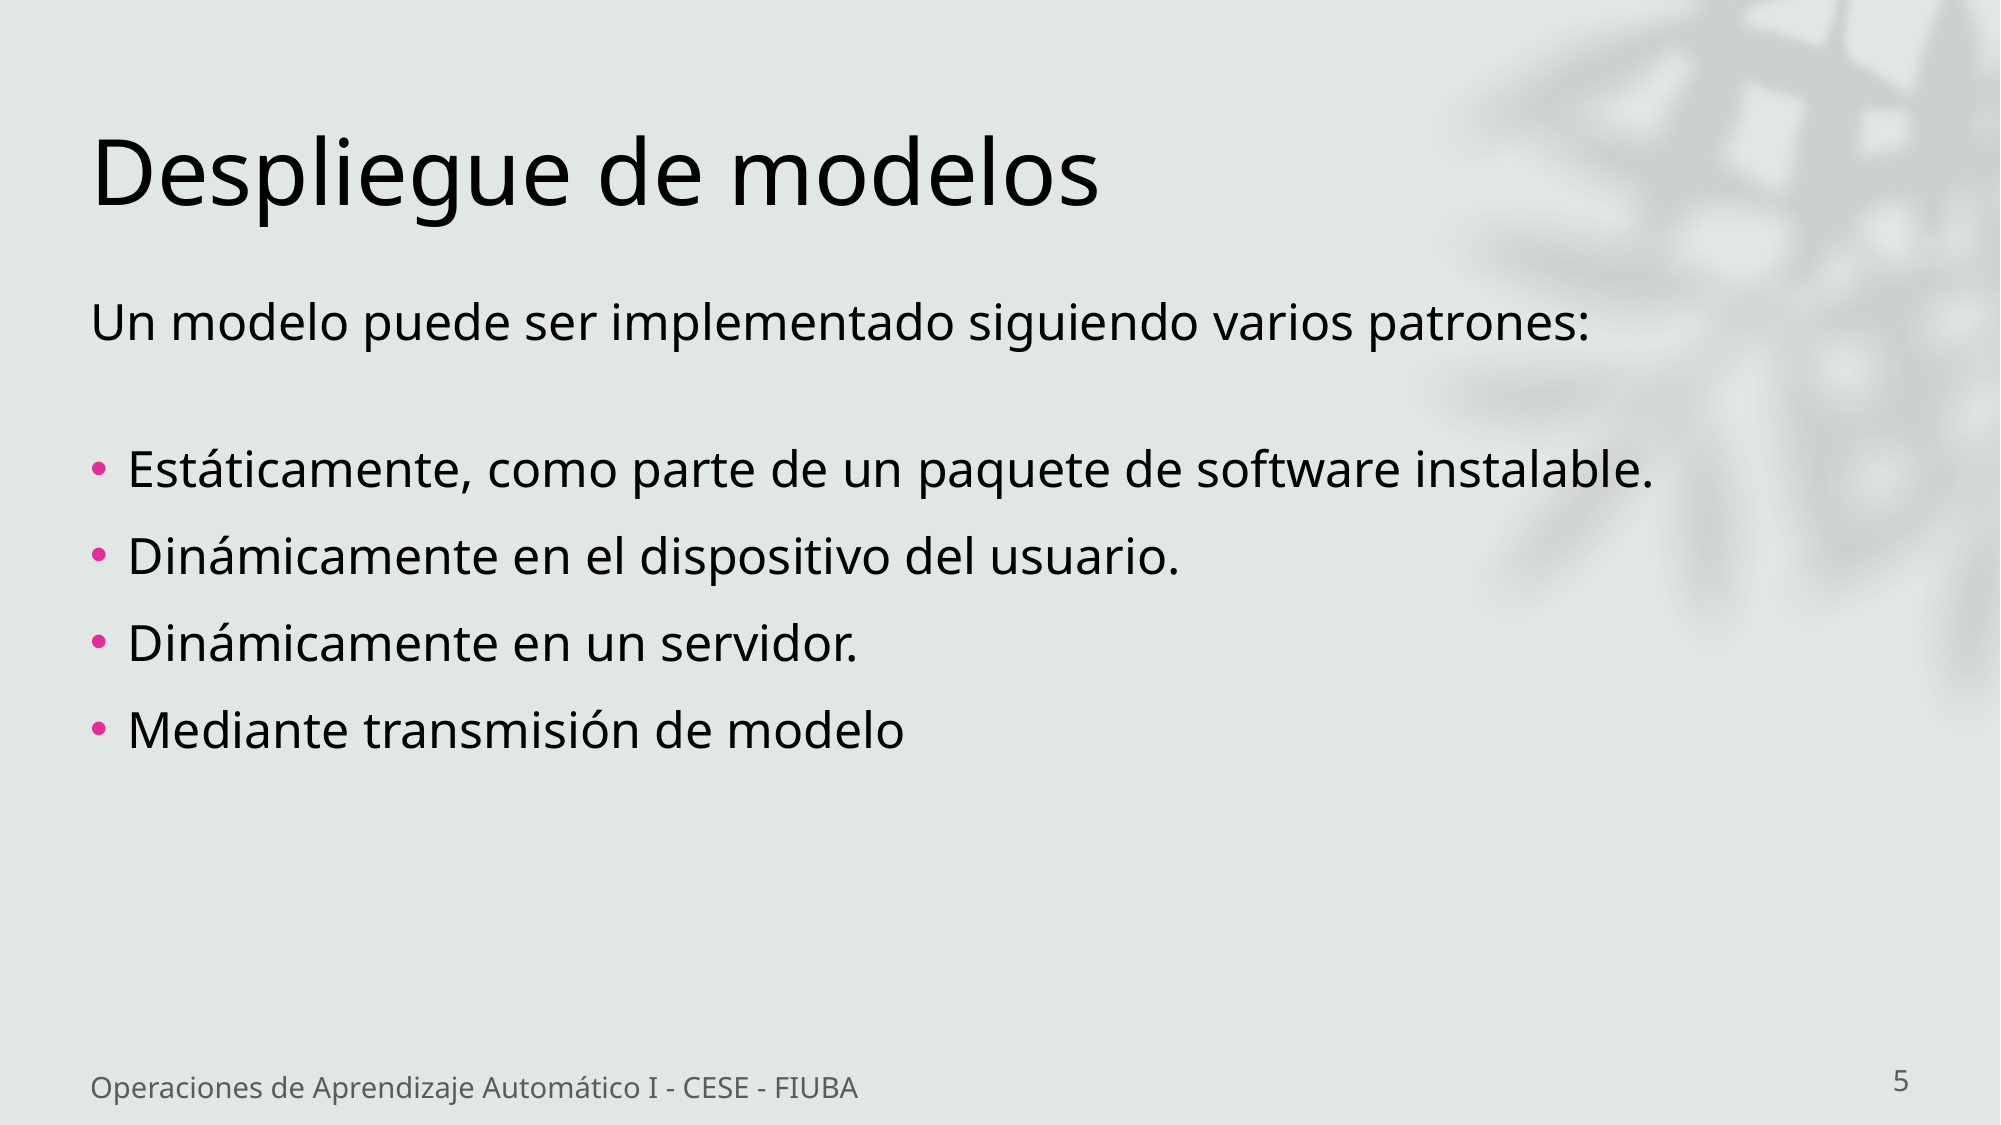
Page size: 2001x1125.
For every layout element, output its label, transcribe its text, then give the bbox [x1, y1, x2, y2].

slide_number 5 [1474, 1052, 1925, 1113]
footer Operaciones de Aprendizaje Automático I - CESE - FIUBA [75, 1057, 1195, 1118]
title Despliegue de modelos [75, 60, 1863, 277]
list Un modelo puede ser implementado siguiendo varios patrones: Estáticamente, como parte de un paquete de software instalable. Dinámicamente en el dispositivo del usuario. Dinámicamente en un servidor. Mediante transmisión de modelo [75, 277, 1863, 1009]
